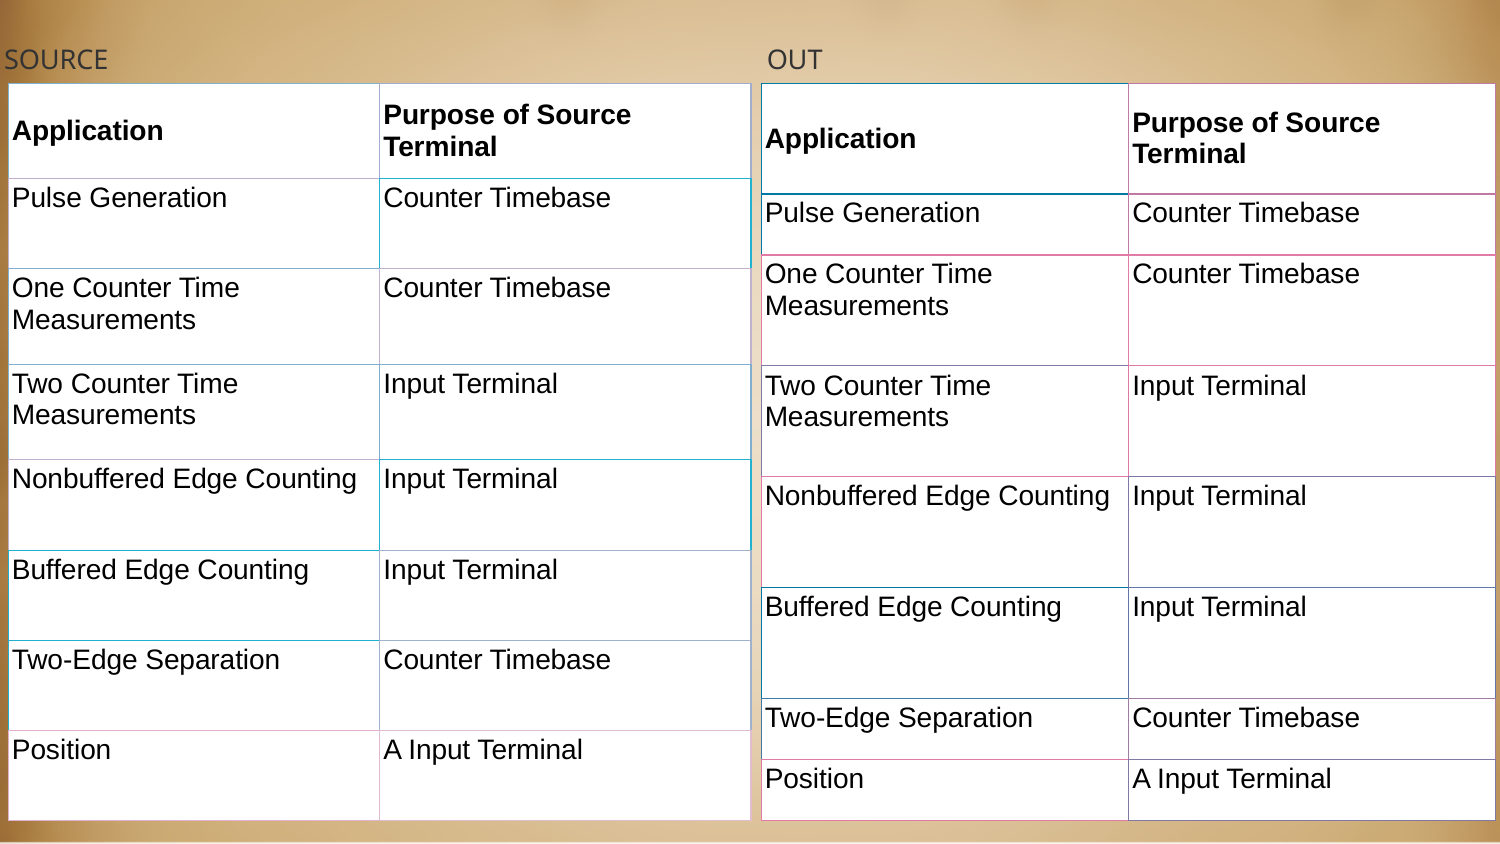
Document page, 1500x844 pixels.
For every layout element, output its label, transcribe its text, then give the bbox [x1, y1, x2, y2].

table_cell Position [762, 760, 1128, 820]
table_cell Input Terminal [1129, 477, 1495, 587]
table_cell Input Terminal [1129, 588, 1495, 698]
table_cell Input Terminal [1129, 366, 1495, 476]
table_cell Buffered Edge Counting [762, 588, 1128, 698]
table_header Purpose of Source Terminal [380, 84, 750, 178]
table_cell Counter Timebase [1129, 699, 1495, 759]
table_cell Pulse Generation [762, 195, 1128, 254]
table_header Purpose of Source Terminal [1129, 84, 1495, 193]
table_cell Position [9, 731, 379, 820]
table_cell Counter Timebase [380, 269, 750, 364]
table_cell Input Terminal [380, 365, 750, 459]
table_cell Counter Timebase [1129, 256, 1495, 365]
table_cell Two-Edge Separation [762, 699, 1128, 759]
table_cell Nonbuffered Edge Counting [762, 477, 1128, 587]
table_cell Buffered Edge Counting [9, 551, 379, 640]
picture [0, 0, 1500, 844]
table_cell A Input Terminal [1129, 760, 1495, 820]
table_cell Two-Edge Separation [9, 641, 379, 730]
text_box SOURCE [0, 35, 124, 83]
table_header Application [762, 84, 1128, 193]
table_cell One Counter Time Measurements [9, 269, 379, 364]
table_cell Nonbuffered Edge Counting [9, 460, 379, 550]
table_cell Two Counter Time Measurements [762, 366, 1128, 476]
table_header Application [9, 84, 379, 178]
table_cell One Counter Time Measurements [762, 256, 1128, 365]
table_cell Counter Timebase [380, 179, 750, 268]
table_cell Input Terminal [380, 551, 750, 640]
table_cell A Input Terminal [380, 731, 750, 820]
table_cell Counter Timebase [380, 641, 750, 730]
text_box OUT [752, 35, 838, 83]
table_cell Two Counter Time Measurements [9, 365, 379, 459]
table_cell Counter Timebase [1129, 195, 1495, 254]
table_cell Pulse Generation [9, 179, 379, 268]
table_cell Input Terminal [380, 460, 750, 550]
